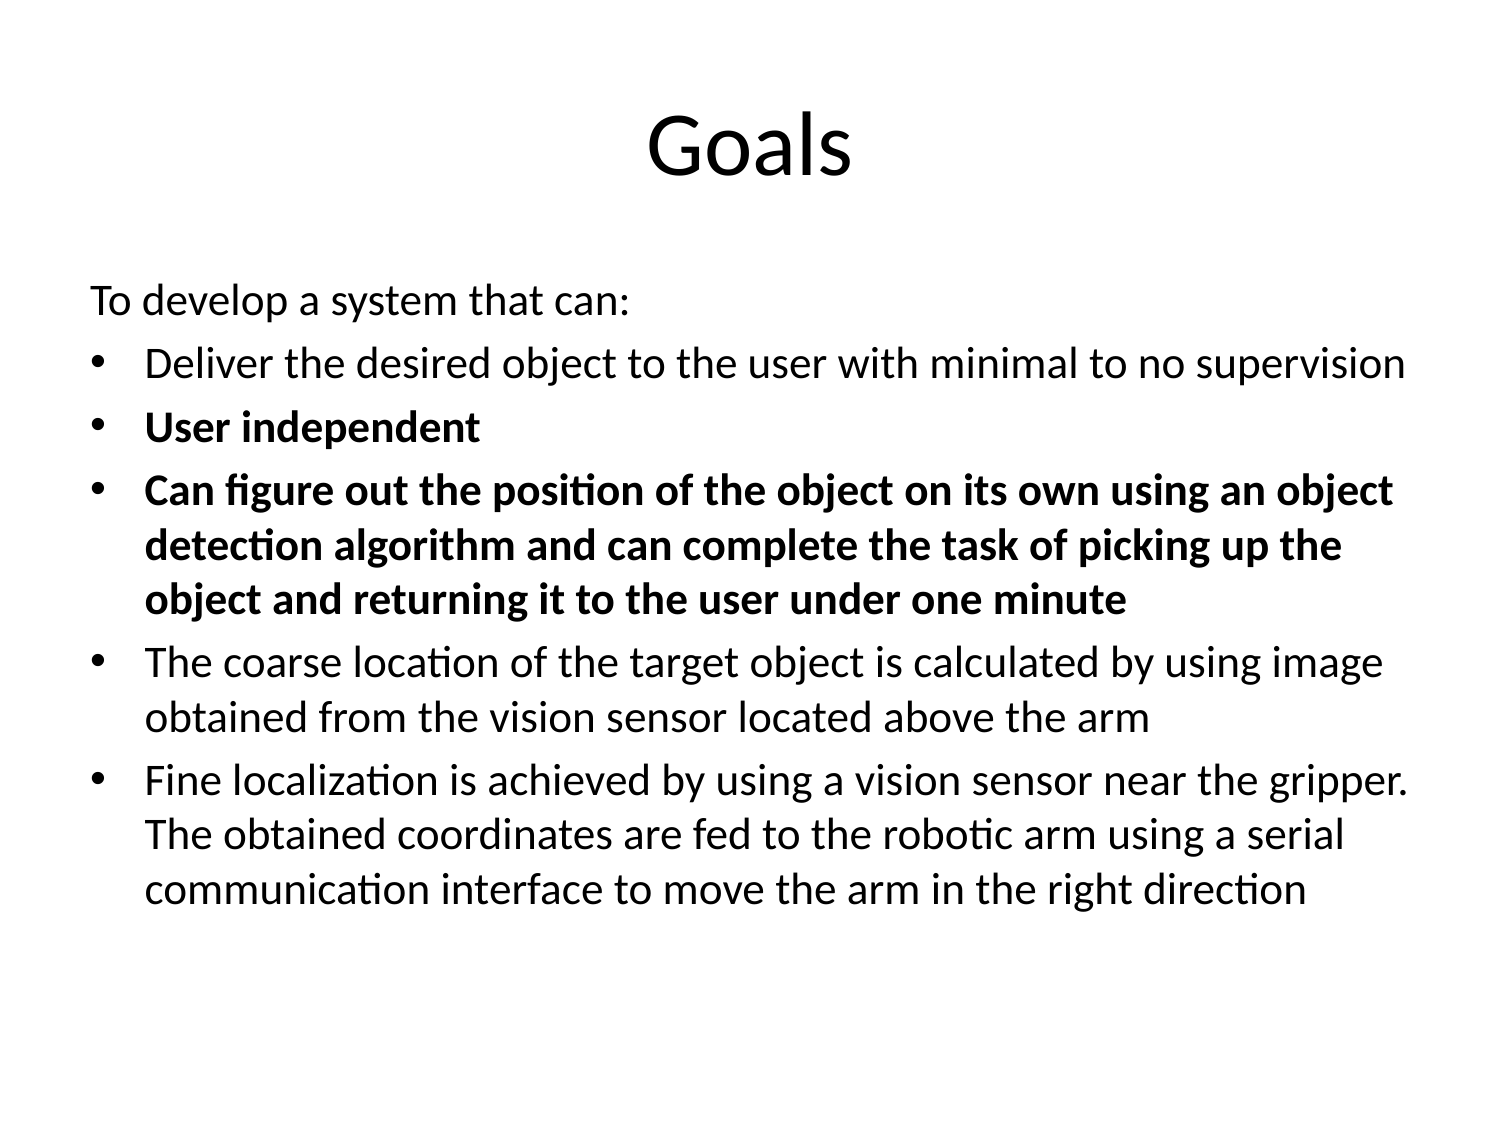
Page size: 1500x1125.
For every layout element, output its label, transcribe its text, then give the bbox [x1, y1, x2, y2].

list To develop a system that can: Deliver the desired object to the user with minimal to no supervision User independent Can figure out the position of the object on its own using an object detection algorithm and can complete the task of picking up the object and returning it to the user under one minute The coarse location of the target object is calculated by using image obtained from the vision sensor located above the arm Fine localization is achieved by using a vision sensor near the gripper. The obtained coordinates are fed to the robotic arm using a serial communication interface to move the arm in the right direction [75, 262, 1425, 1005]
title Goals [75, 45, 1425, 233]
